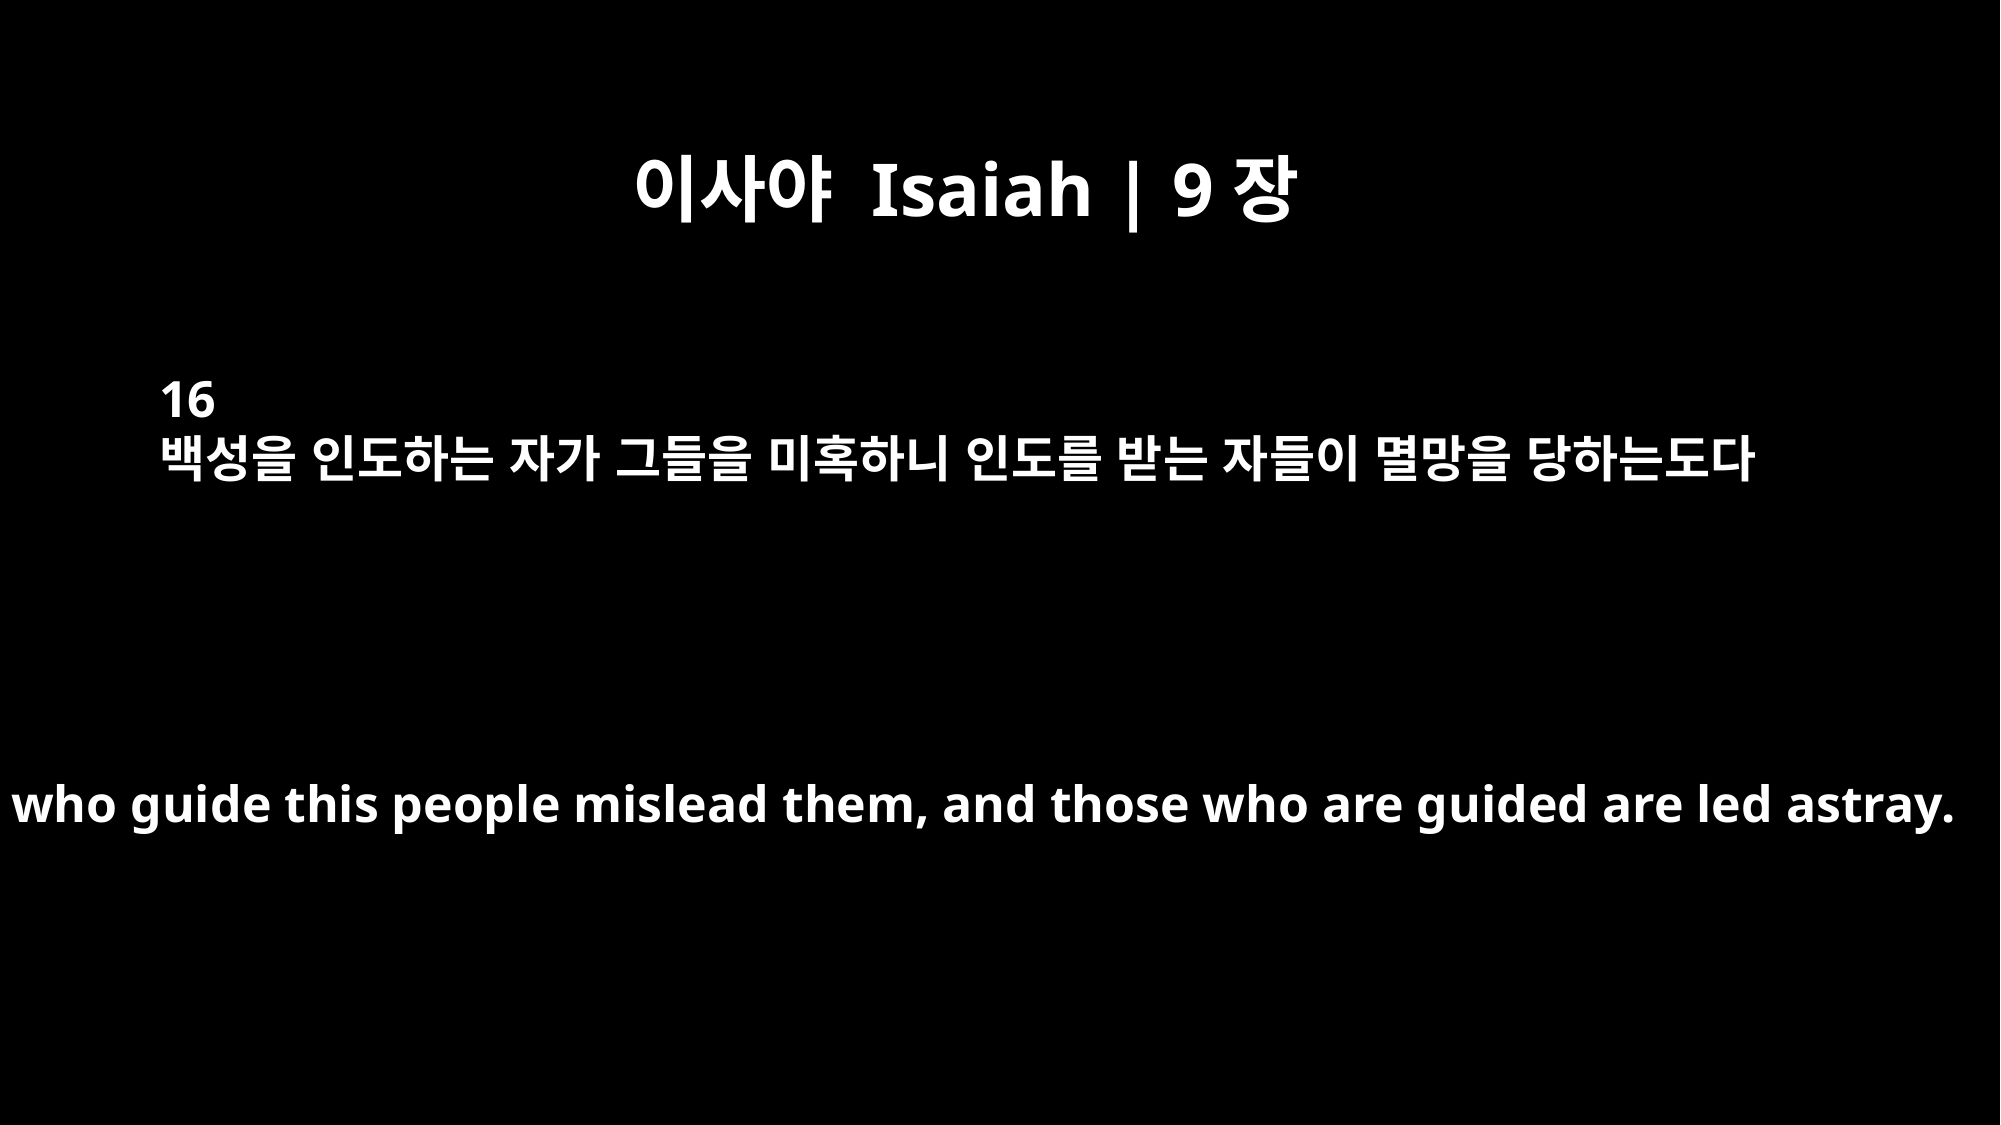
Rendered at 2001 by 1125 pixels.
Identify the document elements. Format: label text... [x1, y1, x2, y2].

text_box Those who guide this people mislead them, and those who are guided are led astray. [0, 764, 1972, 840]
text_box 이사야 Isaiah | 9장 [617, 136, 1315, 239]
text_box 16 백성을 인도하는 자가 그들을 미혹하니 인도를 받는 자들이 멸망을 당하는도다 [144, 359, 1773, 495]
